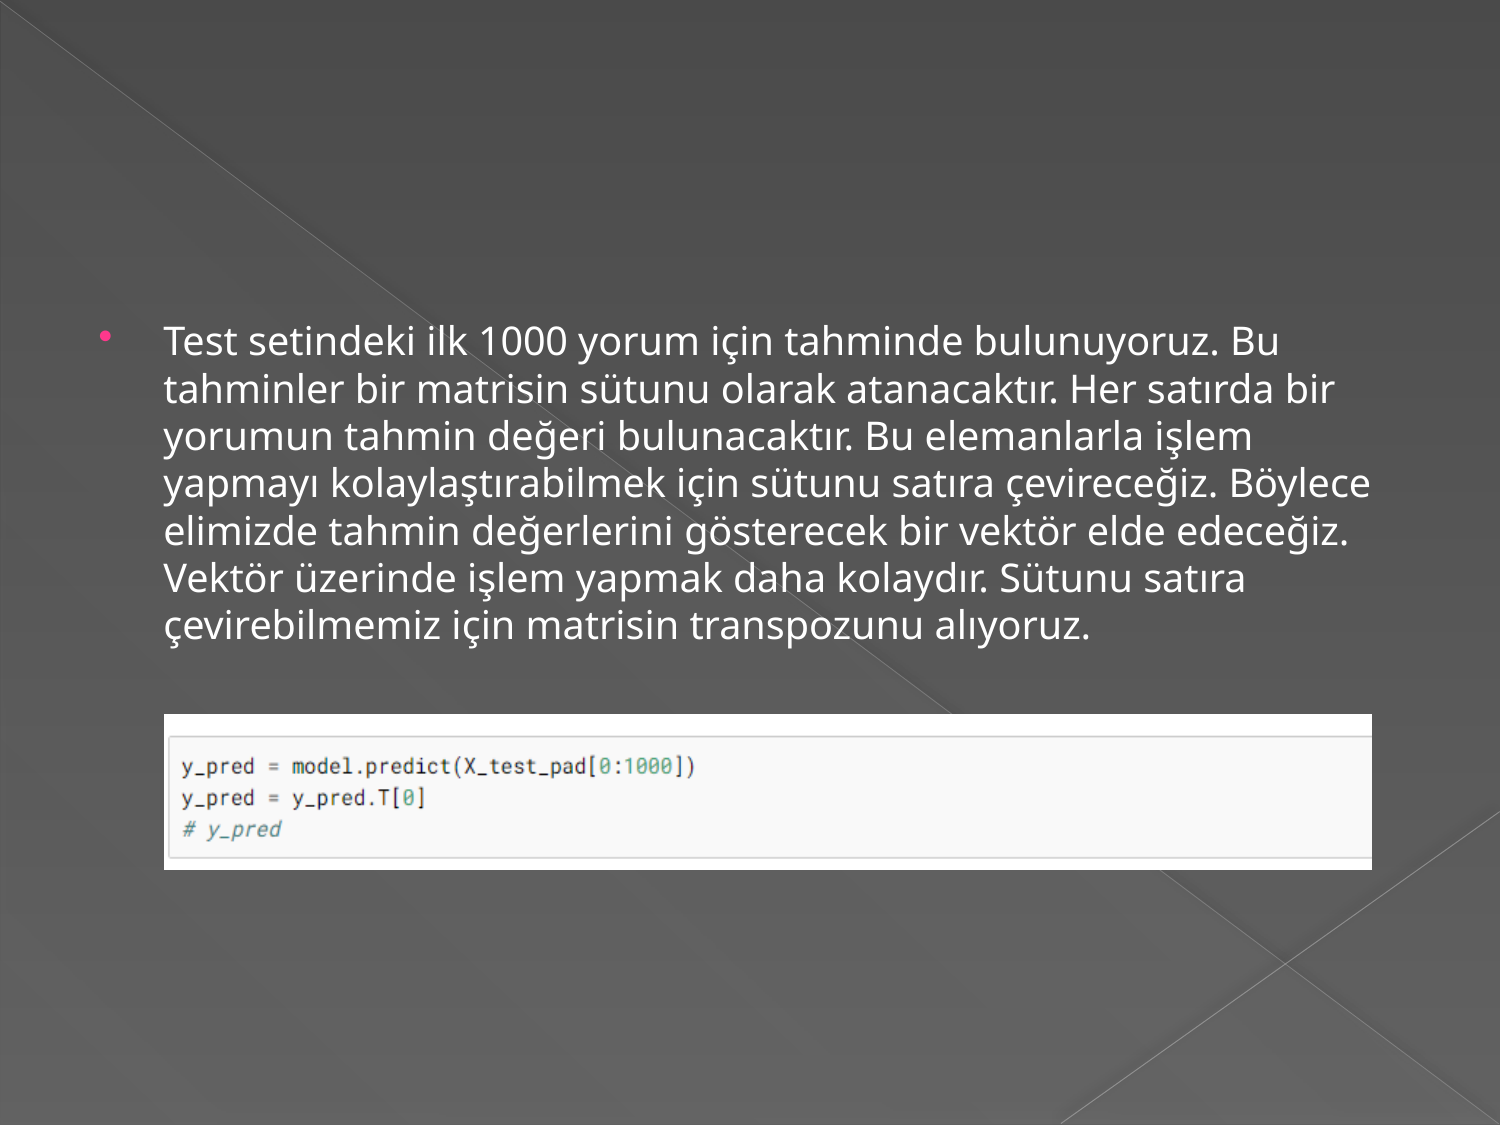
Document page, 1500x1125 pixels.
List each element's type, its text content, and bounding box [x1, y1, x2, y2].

list Test setindeki ilk 1000 yorum için tahminde bulunuyoruz. Bu tahminler bir matrisin sütunu olarak atanacaktır. Her satırda bir yorumun tahmin değeri bulunacaktır. Bu elemanlarla işlem yapmayı kolaylaştırabilmek için sütunu satıra çevireceğiz. Böylece elimizde tahmin değerlerini gösterecek bir vektör elde edeceğiz. Vektör üzerinde işlem yapmak daha kolaydır. Sütunu satıra çevirebilmemiz için matrisin transpozunu alıyoruz. [75, 308, 1425, 1059]
picture [163, 714, 1372, 870]
